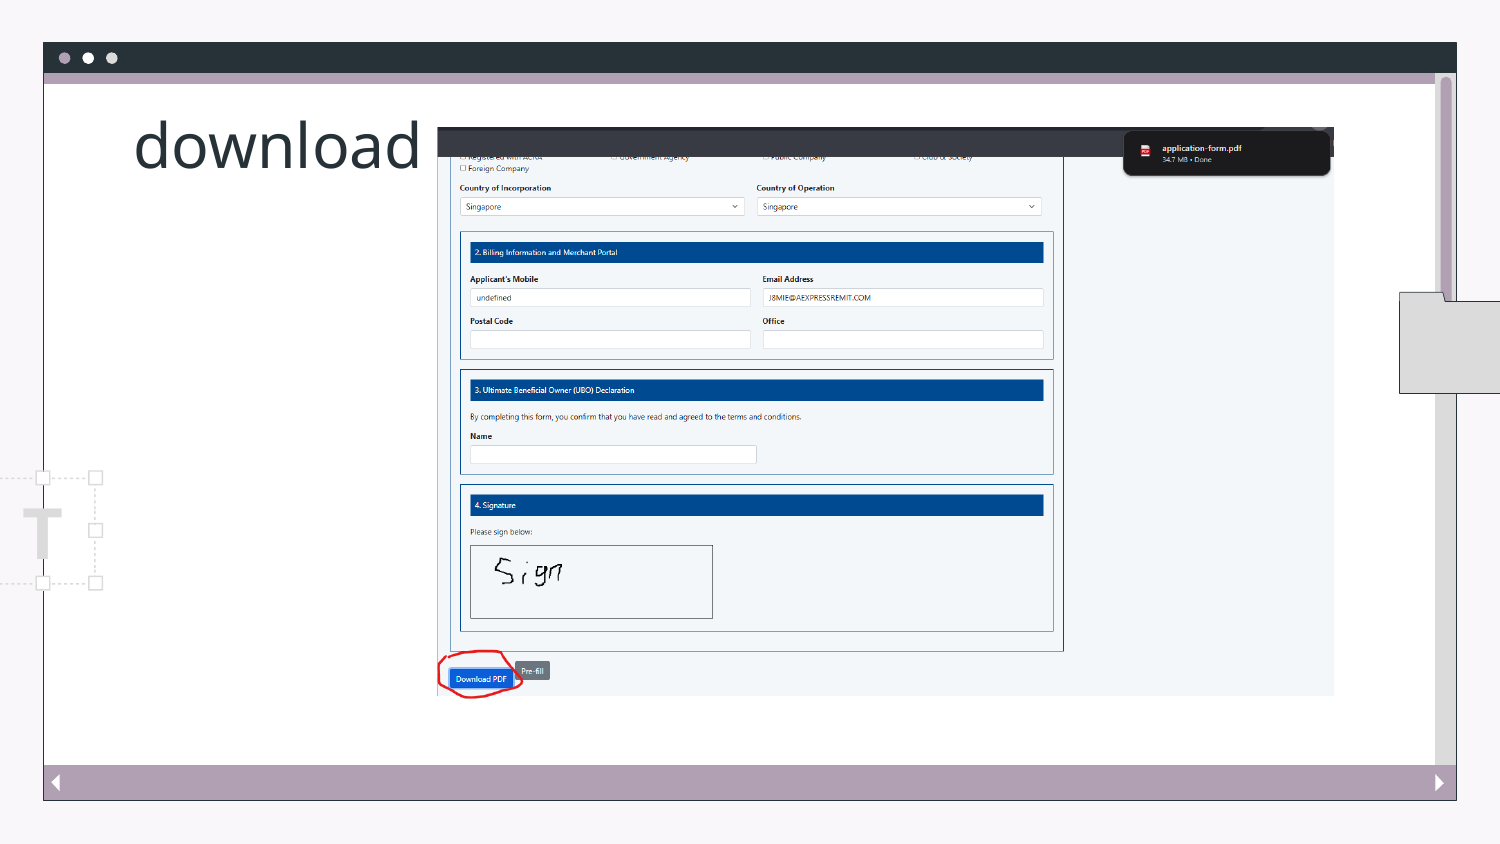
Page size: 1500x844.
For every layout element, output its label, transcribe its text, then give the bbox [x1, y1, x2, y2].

title download [118, 90, 1382, 186]
picture [435, 127, 1334, 699]
